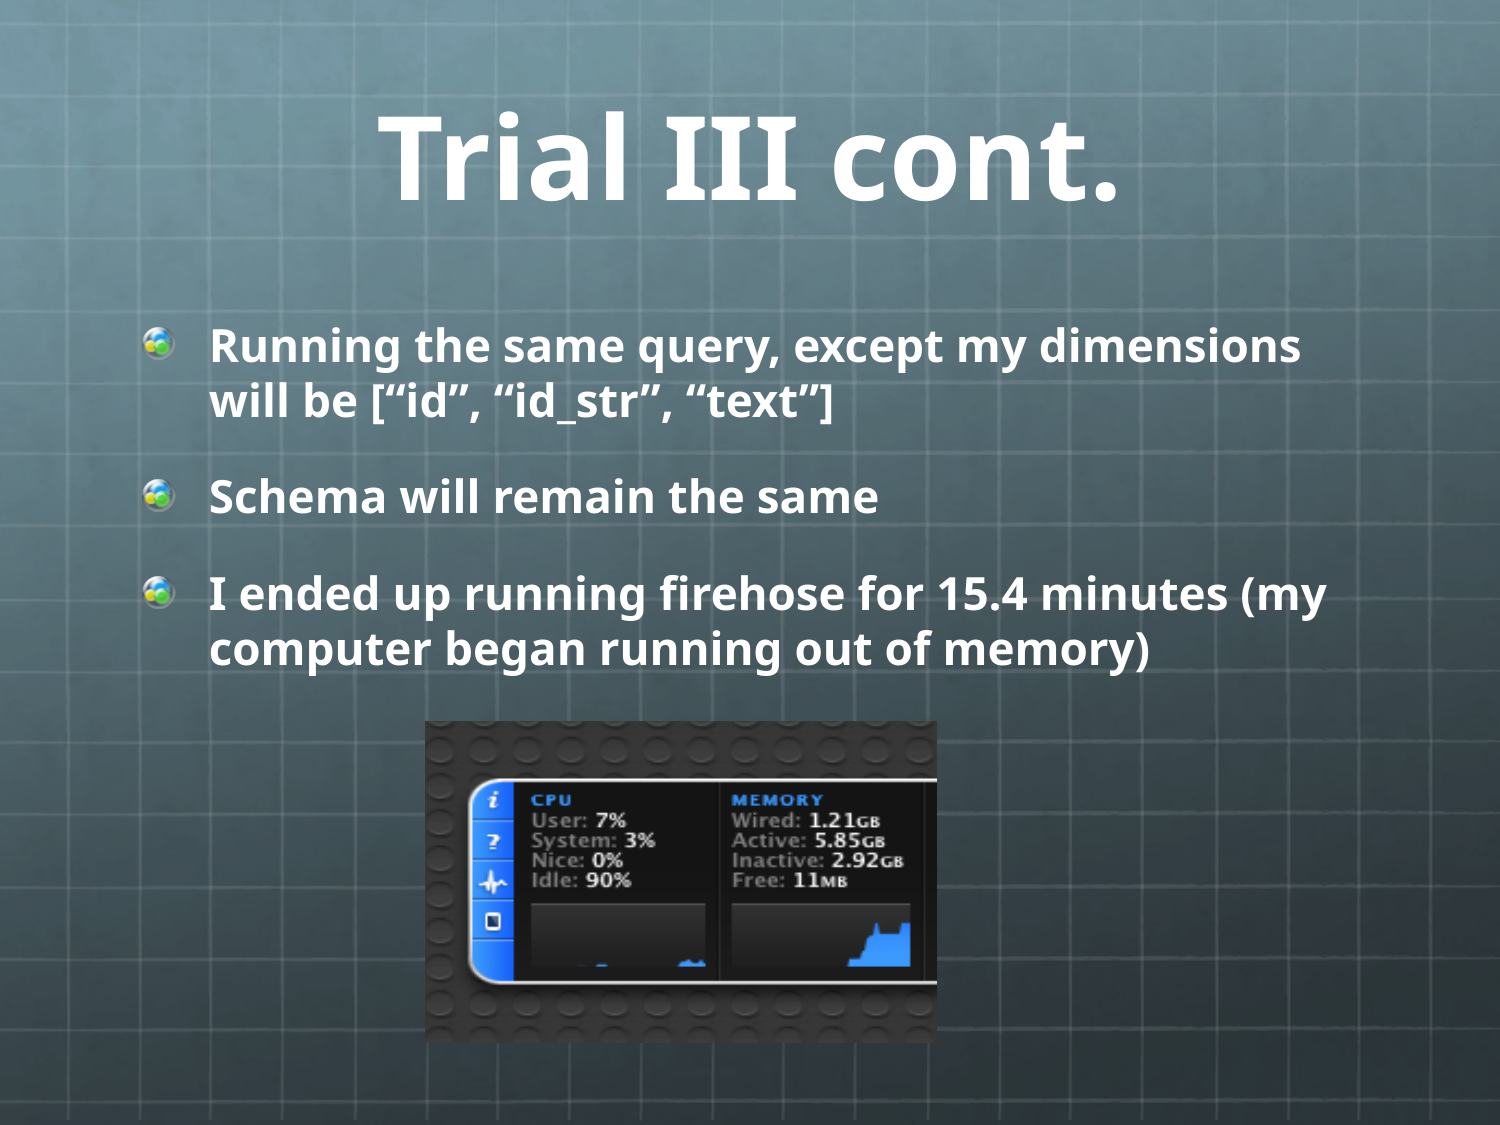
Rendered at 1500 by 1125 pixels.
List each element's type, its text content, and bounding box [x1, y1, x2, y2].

picture [0, 0, 1500, 1125]
list Running the same query, except my dimensions will be [“id”, “id_str”, “text”] Schema will remain the same I ended up running firehose for 15.4 minutes (my computer began running out of memory) [127, 308, 1372, 958]
title Trial III cont. [127, 17, 1372, 289]
